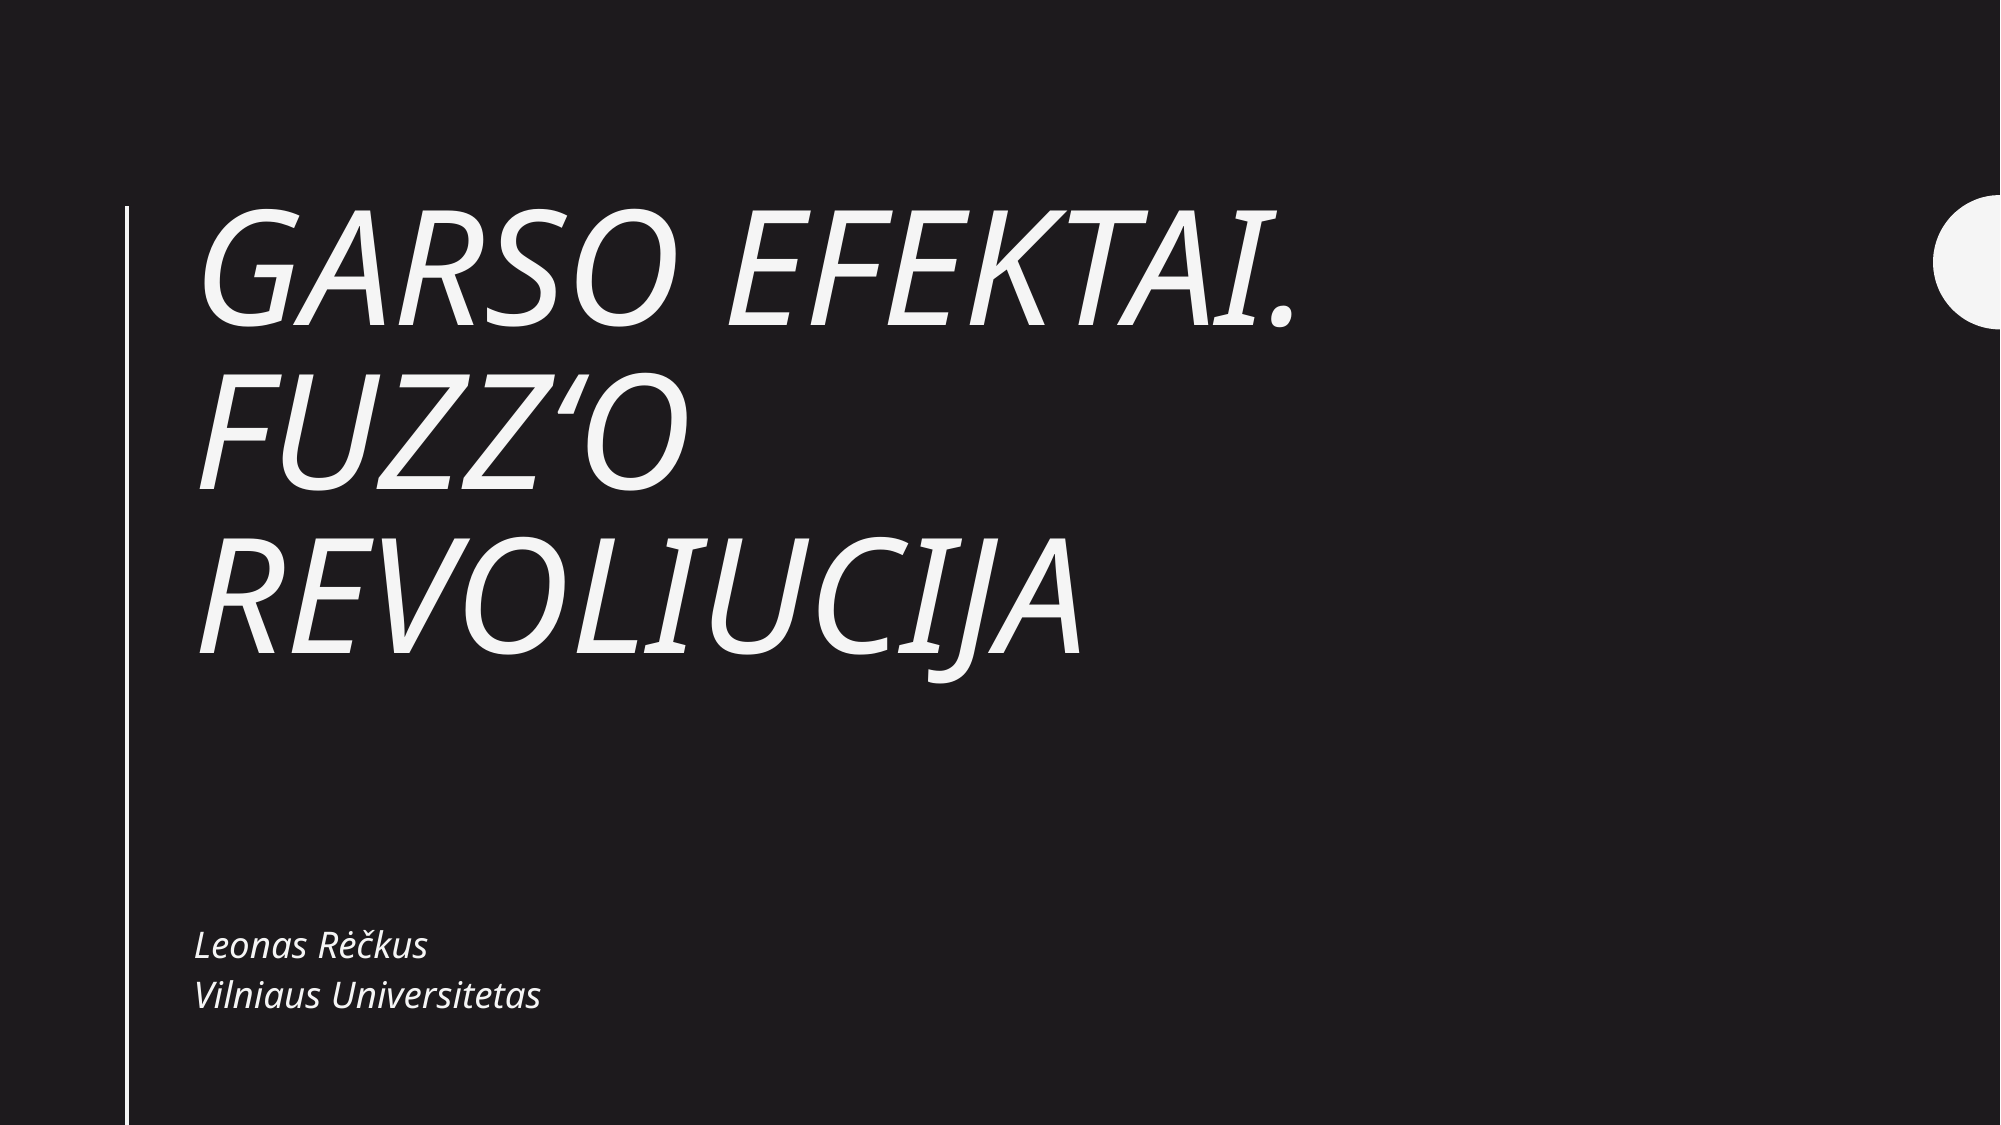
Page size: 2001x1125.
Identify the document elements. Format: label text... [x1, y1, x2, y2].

title Garso EFEKTAI. Fuzz‘o revoliucija [178, 187, 1333, 888]
subtitle Leonas Rėčkus Vilniaus Universitetas [178, 908, 1333, 1025]
